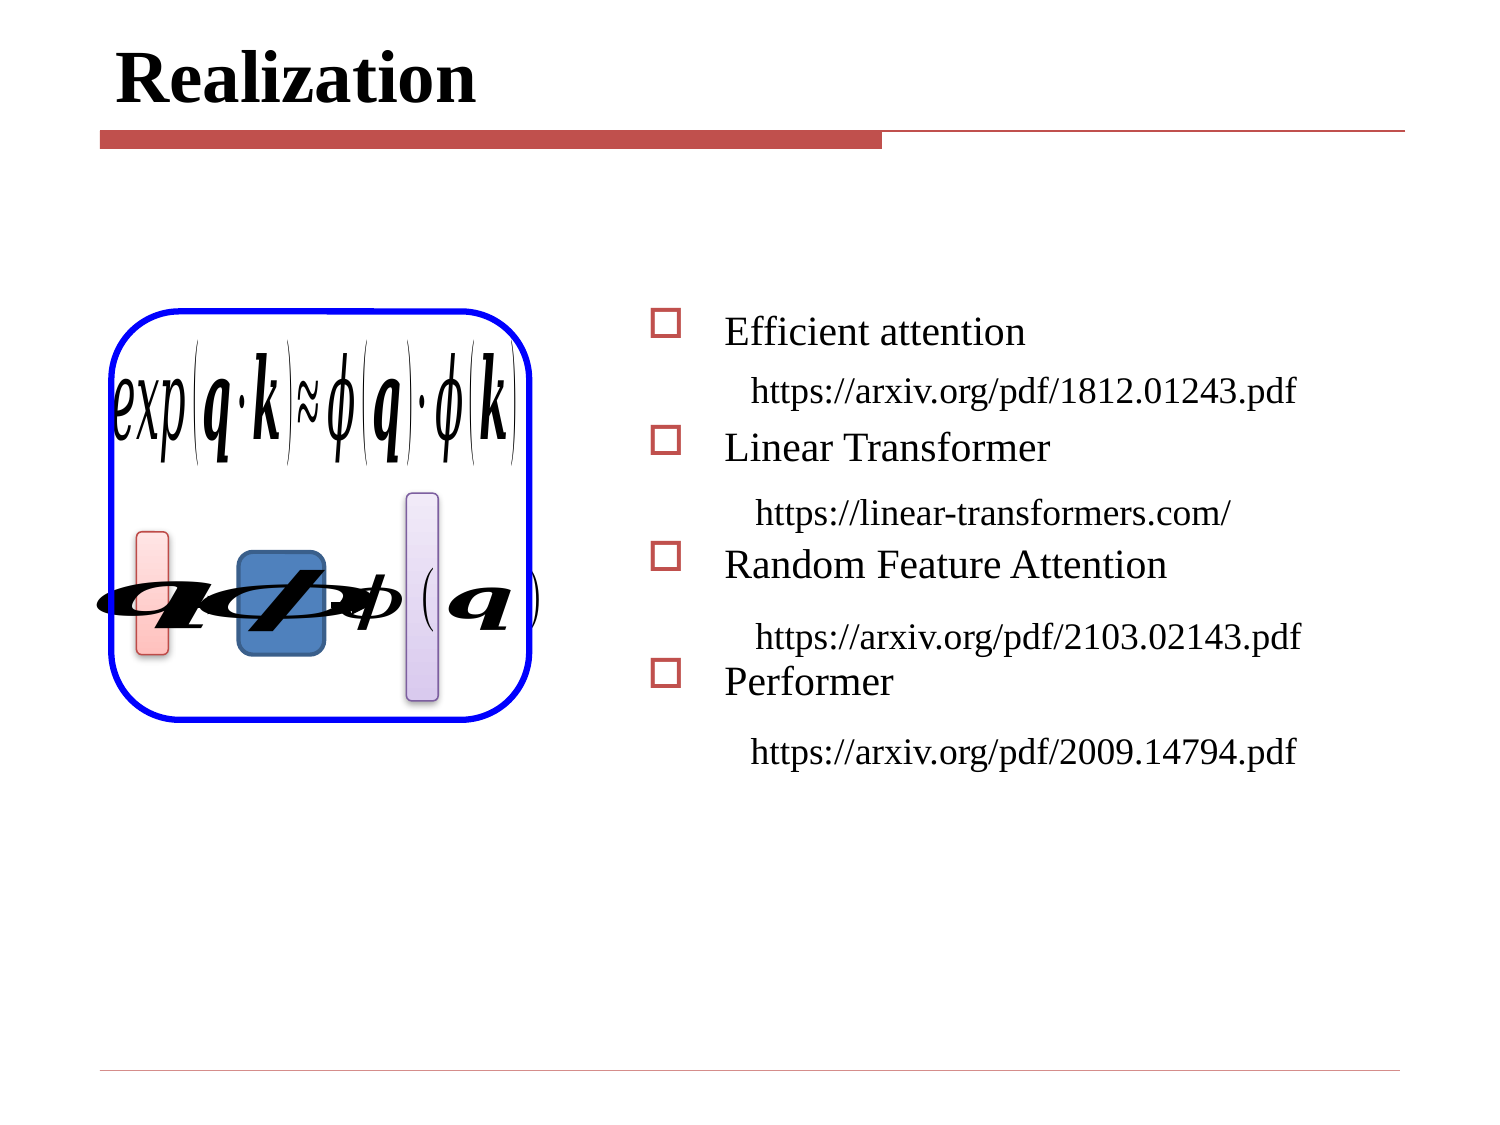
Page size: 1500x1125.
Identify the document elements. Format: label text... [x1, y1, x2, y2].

text_box https://arxiv.org/pdf/2103.02143.pdf [740, 604, 1491, 665]
text_box https://arxiv.org/pdf/2009.14794.pdf [735, 719, 1500, 780]
title Realization [100, 30, 1412, 126]
text_box https://linear-transformers.com/ [740, 480, 1491, 540]
list Efficient attention Linear Transformer Random Feature Attention Performer [632, 295, 1426, 1010]
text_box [88, 311, 544, 721]
text_box https://arxiv.org/pdf/1812.01243.pdf [736, 358, 1487, 419]
